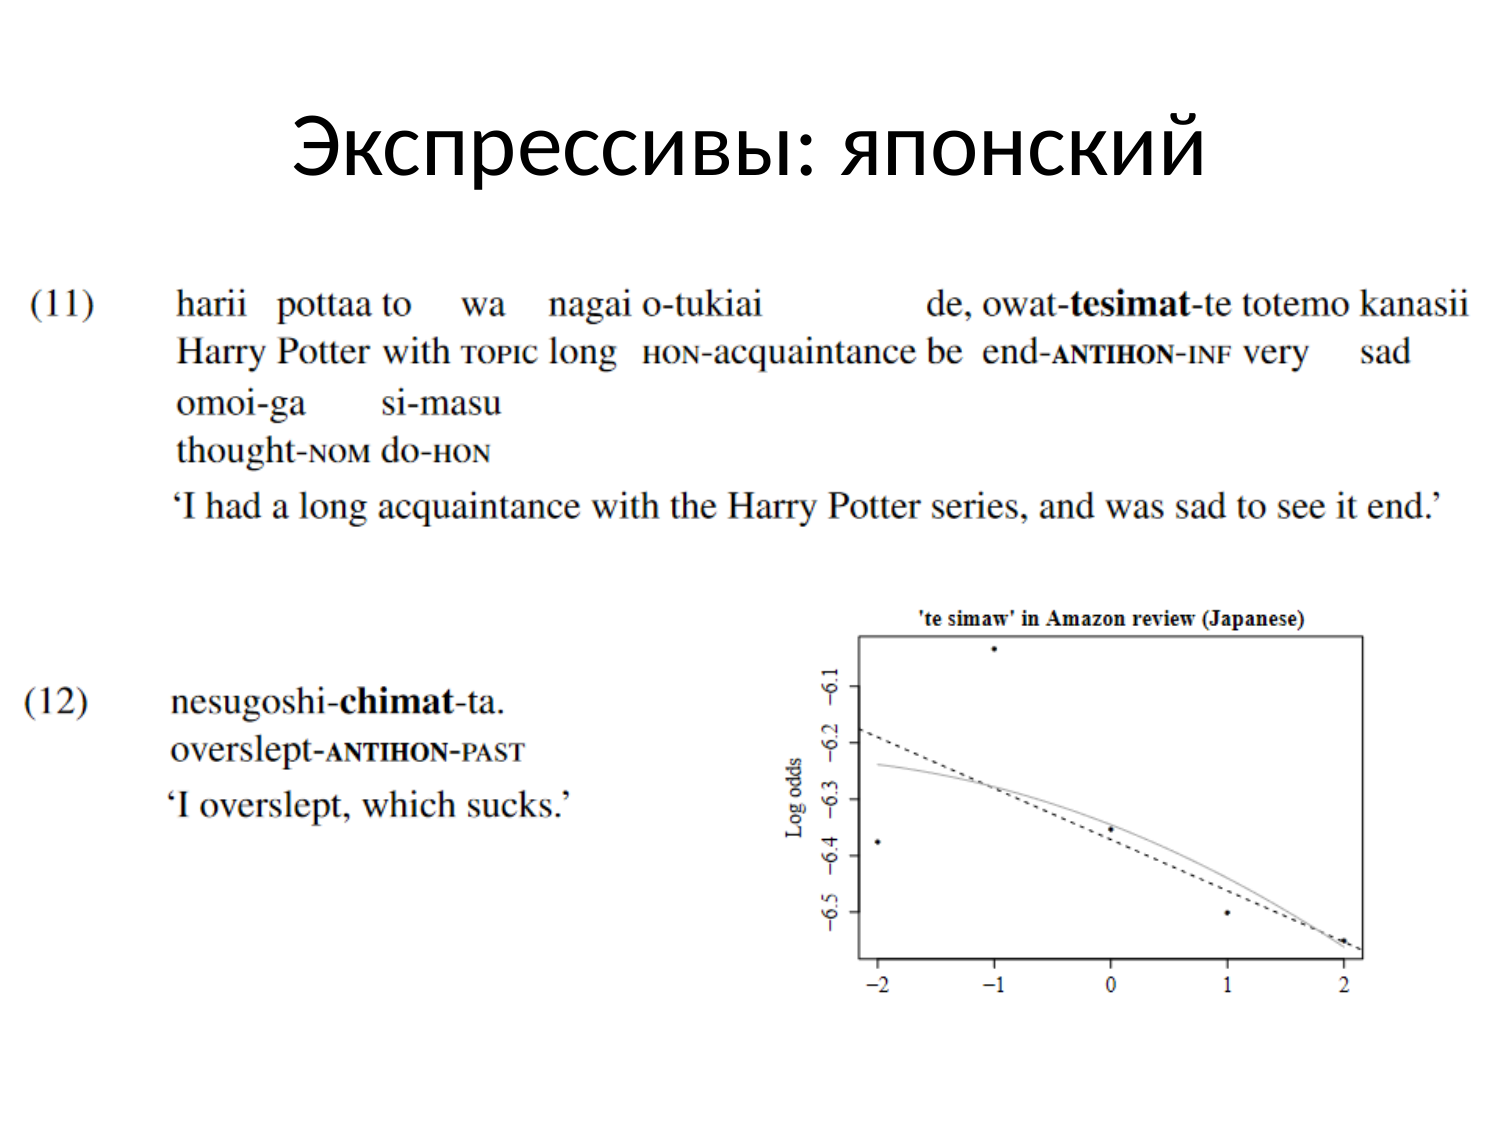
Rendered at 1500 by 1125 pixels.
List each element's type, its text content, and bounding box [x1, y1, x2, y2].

title Экспрессивы: японский [75, 45, 1425, 233]
picture [14, 660, 597, 853]
picture [767, 579, 1420, 1006]
picture [14, 271, 1486, 541]
